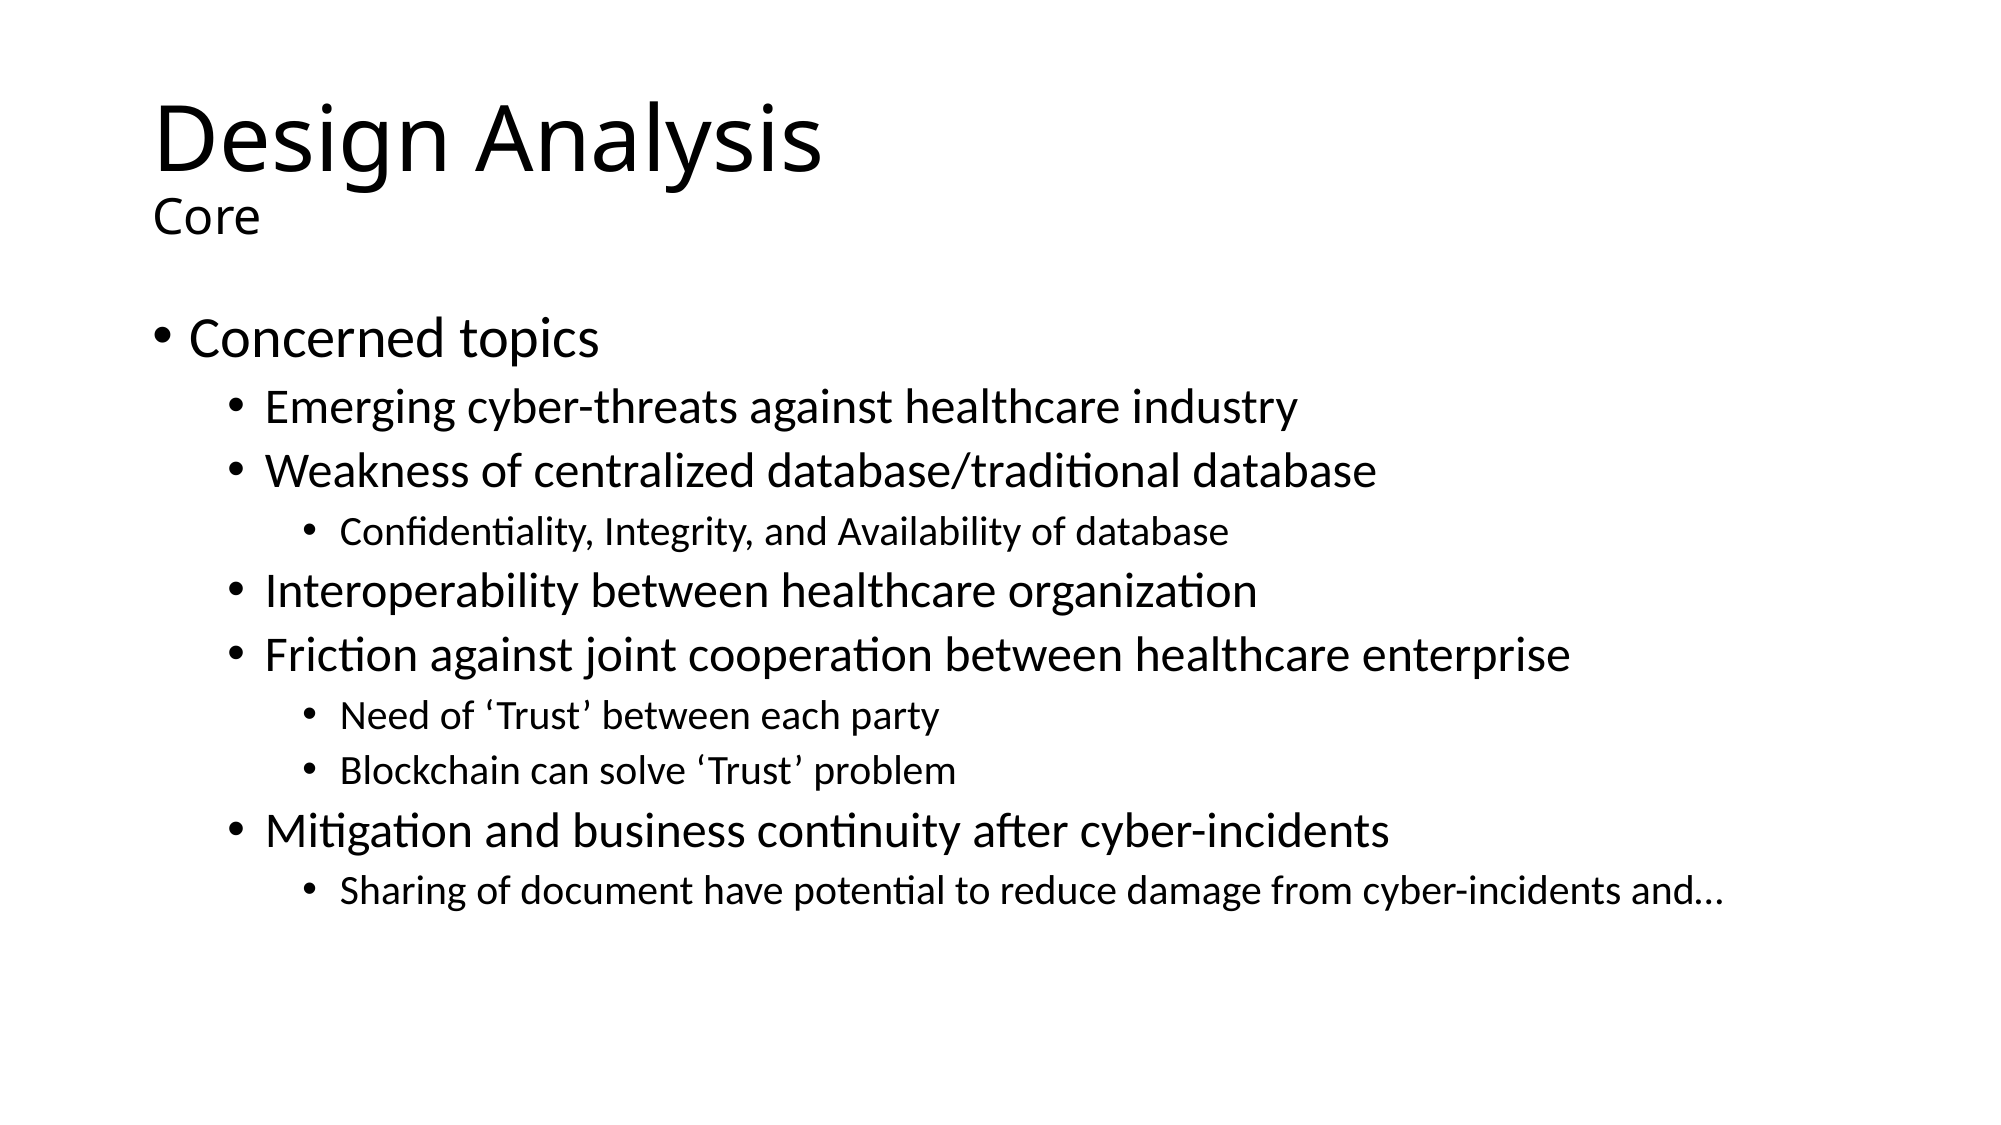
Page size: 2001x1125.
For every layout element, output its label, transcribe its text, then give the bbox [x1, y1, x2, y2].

list Concerned topics Emerging cyber-threats against healthcare industry Weakness of centralized database/traditional database Confidentiality, Integrity, and Availability of database Interoperability between healthcare organization Friction against joint cooperation between healthcare enterprise Need of ‘Trust’ between each party Blockchain can solve ‘Trust’ problem Mitigation and business continuity after cyber-incidents Sharing of document have potential to reduce damage from cyber-incidents and… [137, 299, 1863, 1014]
title Design Analysis Core [137, 59, 1863, 278]
